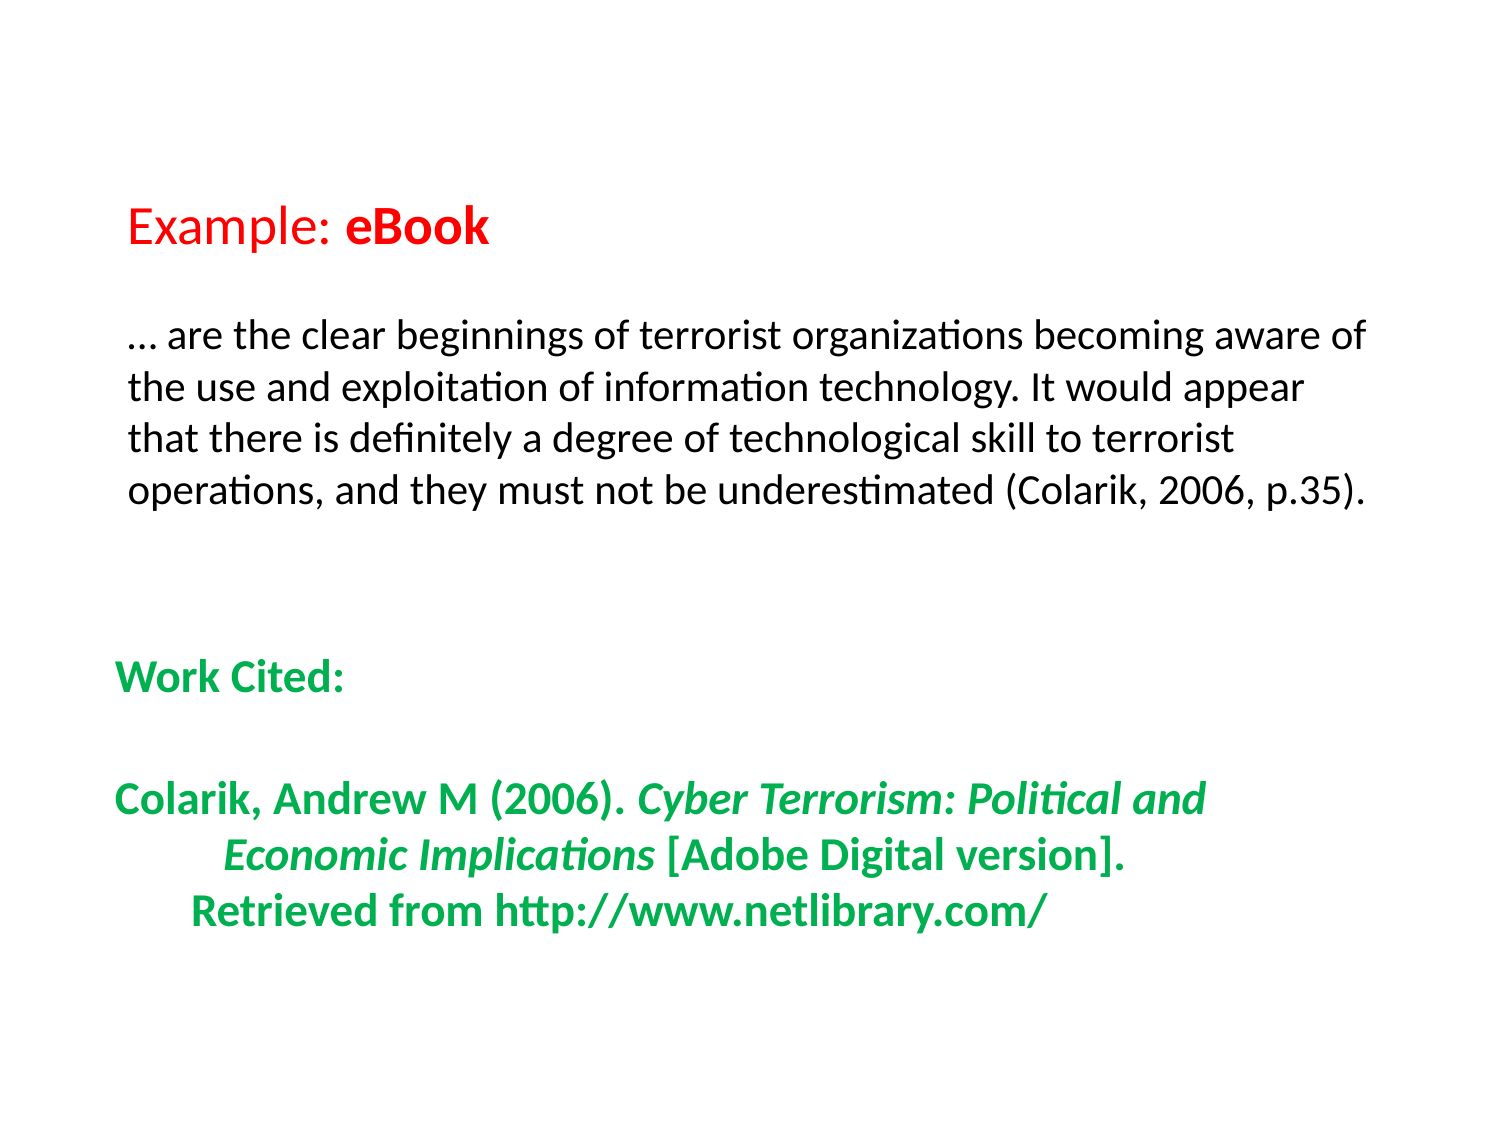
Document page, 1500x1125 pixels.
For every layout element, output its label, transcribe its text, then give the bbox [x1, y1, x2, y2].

subtitle Work Cited: Colarik, Andrew M (2006). Cyber Terrorism: Political and Economic Implications [Adobe Digital version]. Retrieved from http://www.netlibrary.com/ [99, 637, 1275, 1125]
title Example: eBook … are the clear beginnings of terrorist organizations becoming aware of the use and exploitation of information technology. It would appear that there is definitely a degree of technological skill to terrorist operations, and they must not be underestimated (Colarik, 2006, p.35). [112, 162, 1388, 591]
